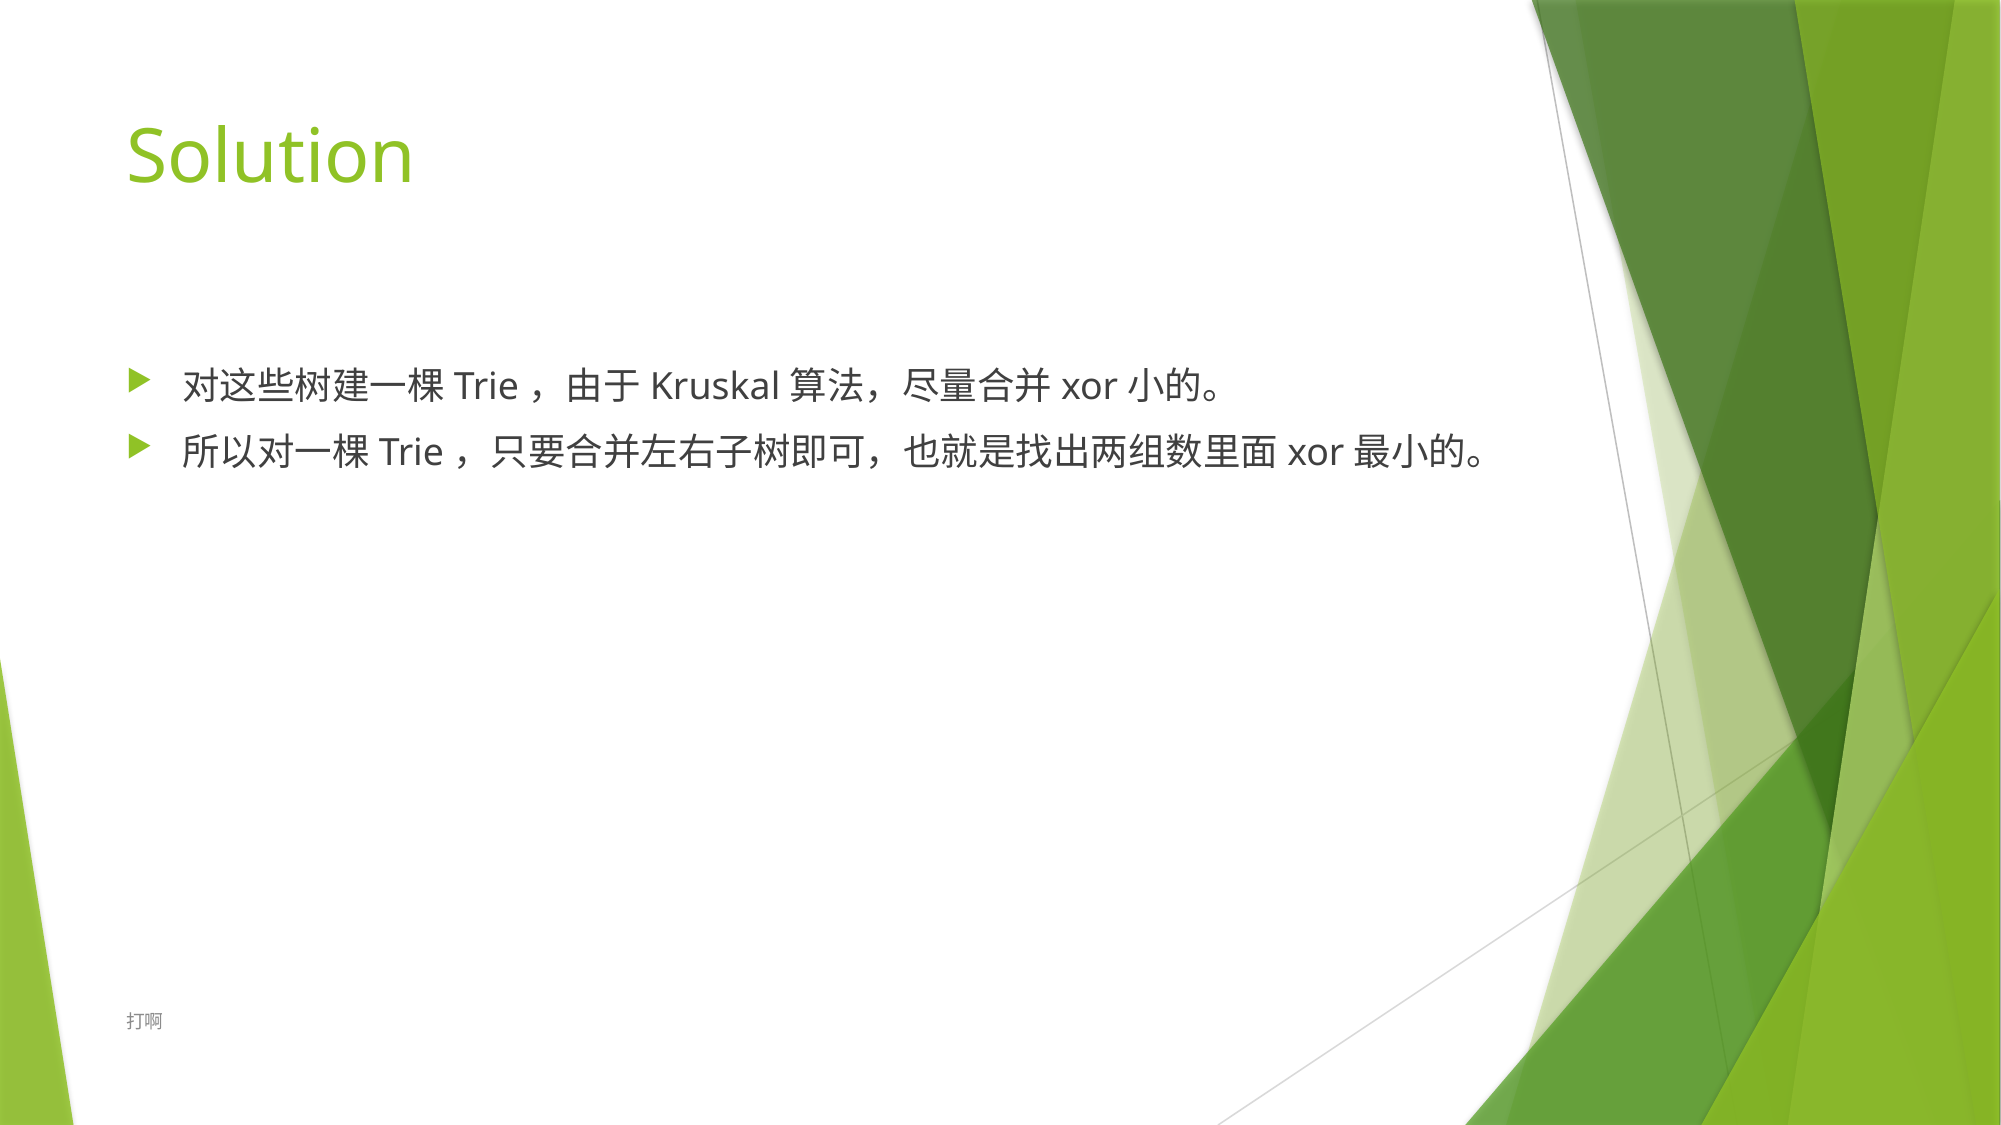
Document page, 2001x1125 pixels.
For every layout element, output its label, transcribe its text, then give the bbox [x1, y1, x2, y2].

title Solution [111, 99, 1522, 317]
footer 打啊 [111, 991, 1145, 1051]
list 对这些树建一棵Trie，由于Kruskal算法，尽量合并xor小的。 所以对一棵Trie，只要合并左右子树即可，也就是找出两组数里面xor最小的。 [111, 354, 1522, 992]
